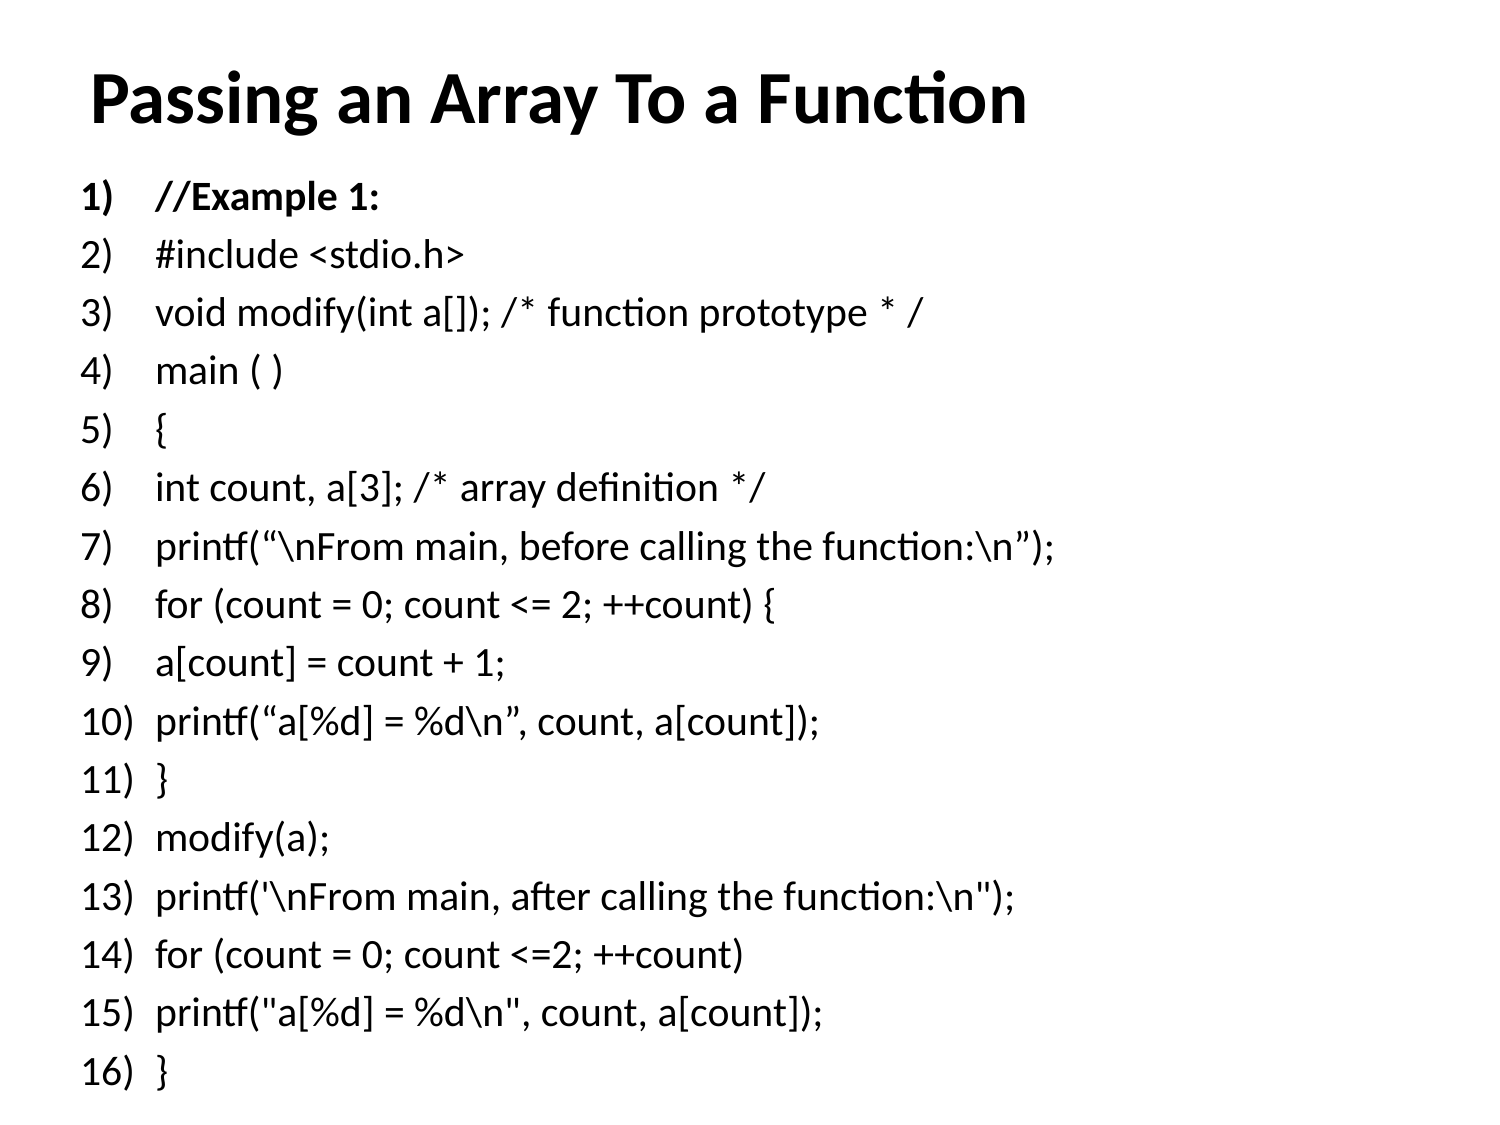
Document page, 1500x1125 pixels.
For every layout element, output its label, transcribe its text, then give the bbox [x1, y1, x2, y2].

list //Example 1: #include <stdio.h> void modify(int a[]); /* function prototype * / main ( ) { int count, a[3]; /* array definition */ printf(“\nFrom main, before calling the function:\n”); for (count = 0; count <= 2; ++count) { a[count] = count + 1; printf(“a[%d] = %d\n”, count, a[count]); } modify(a); printf('\nFrom main, after calling the function:\n"); for (count = 0; count <=2; ++count) printf("a[%d] = %d\n", count, a[count]); } [64, 160, 1439, 904]
title Passing an Array To a Function [75, 45, 1425, 160]
